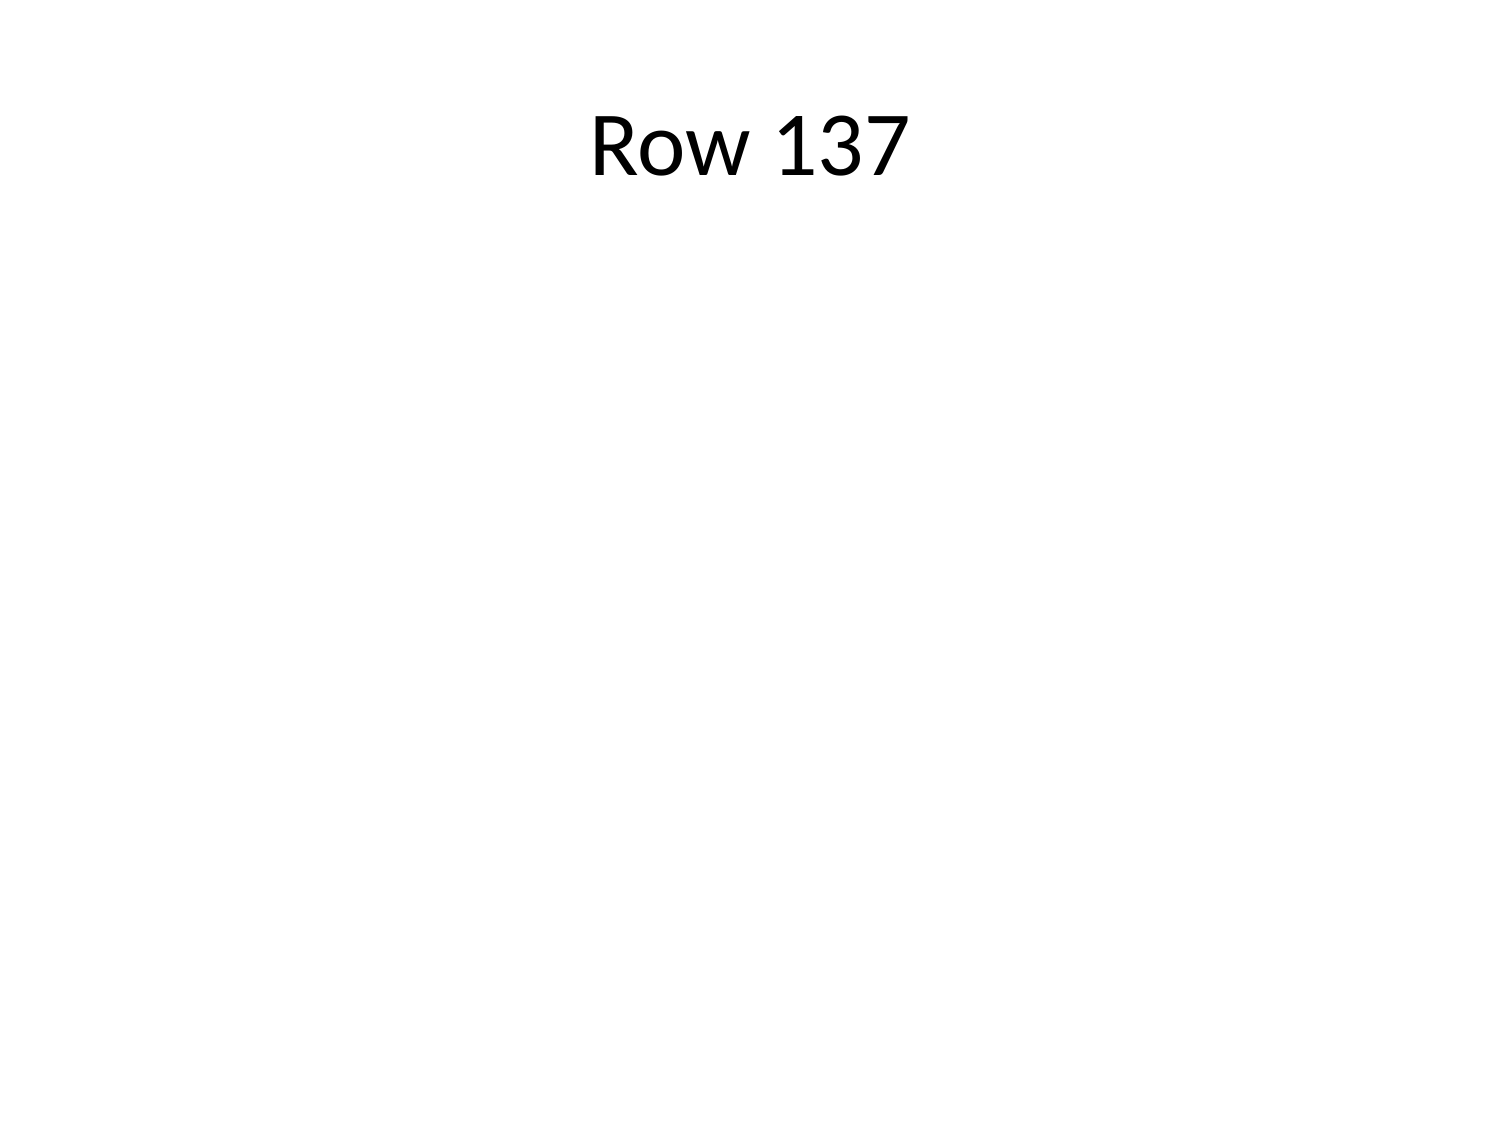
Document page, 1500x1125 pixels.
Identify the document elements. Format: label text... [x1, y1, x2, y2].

title Row 137 [75, 45, 1425, 233]
